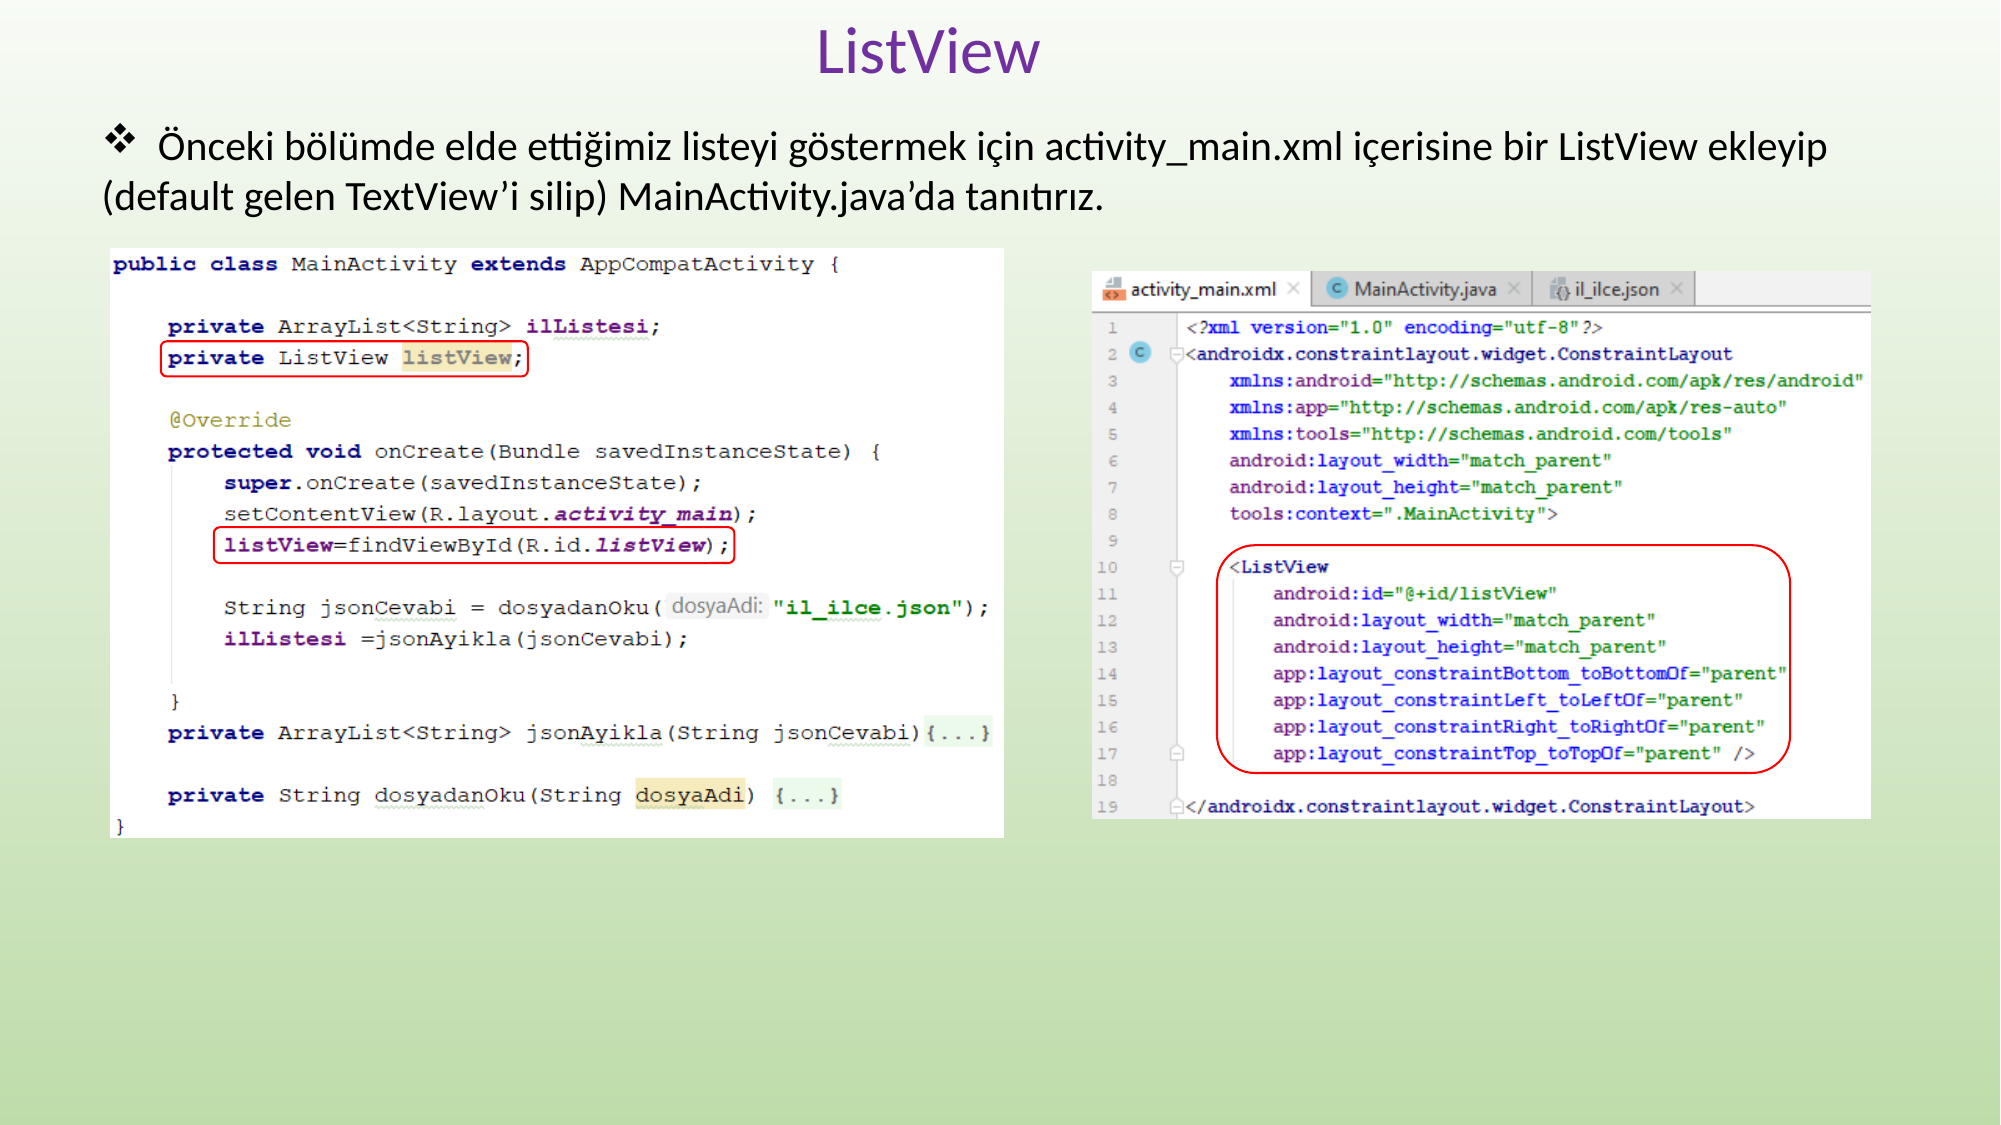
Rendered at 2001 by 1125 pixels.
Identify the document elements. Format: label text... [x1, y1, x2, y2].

text_box Önceki bölümde elde ettiğimiz listeyi göstermek için activity_main.xml içerisine bir ListView ekleyip (default gelen TextView’i silip) MainActivity.java’da tanıtırız. [86, 111, 1871, 227]
picture [1092, 271, 1871, 819]
picture [110, 248, 1004, 838]
text_box ListView [306, 0, 1552, 95]
